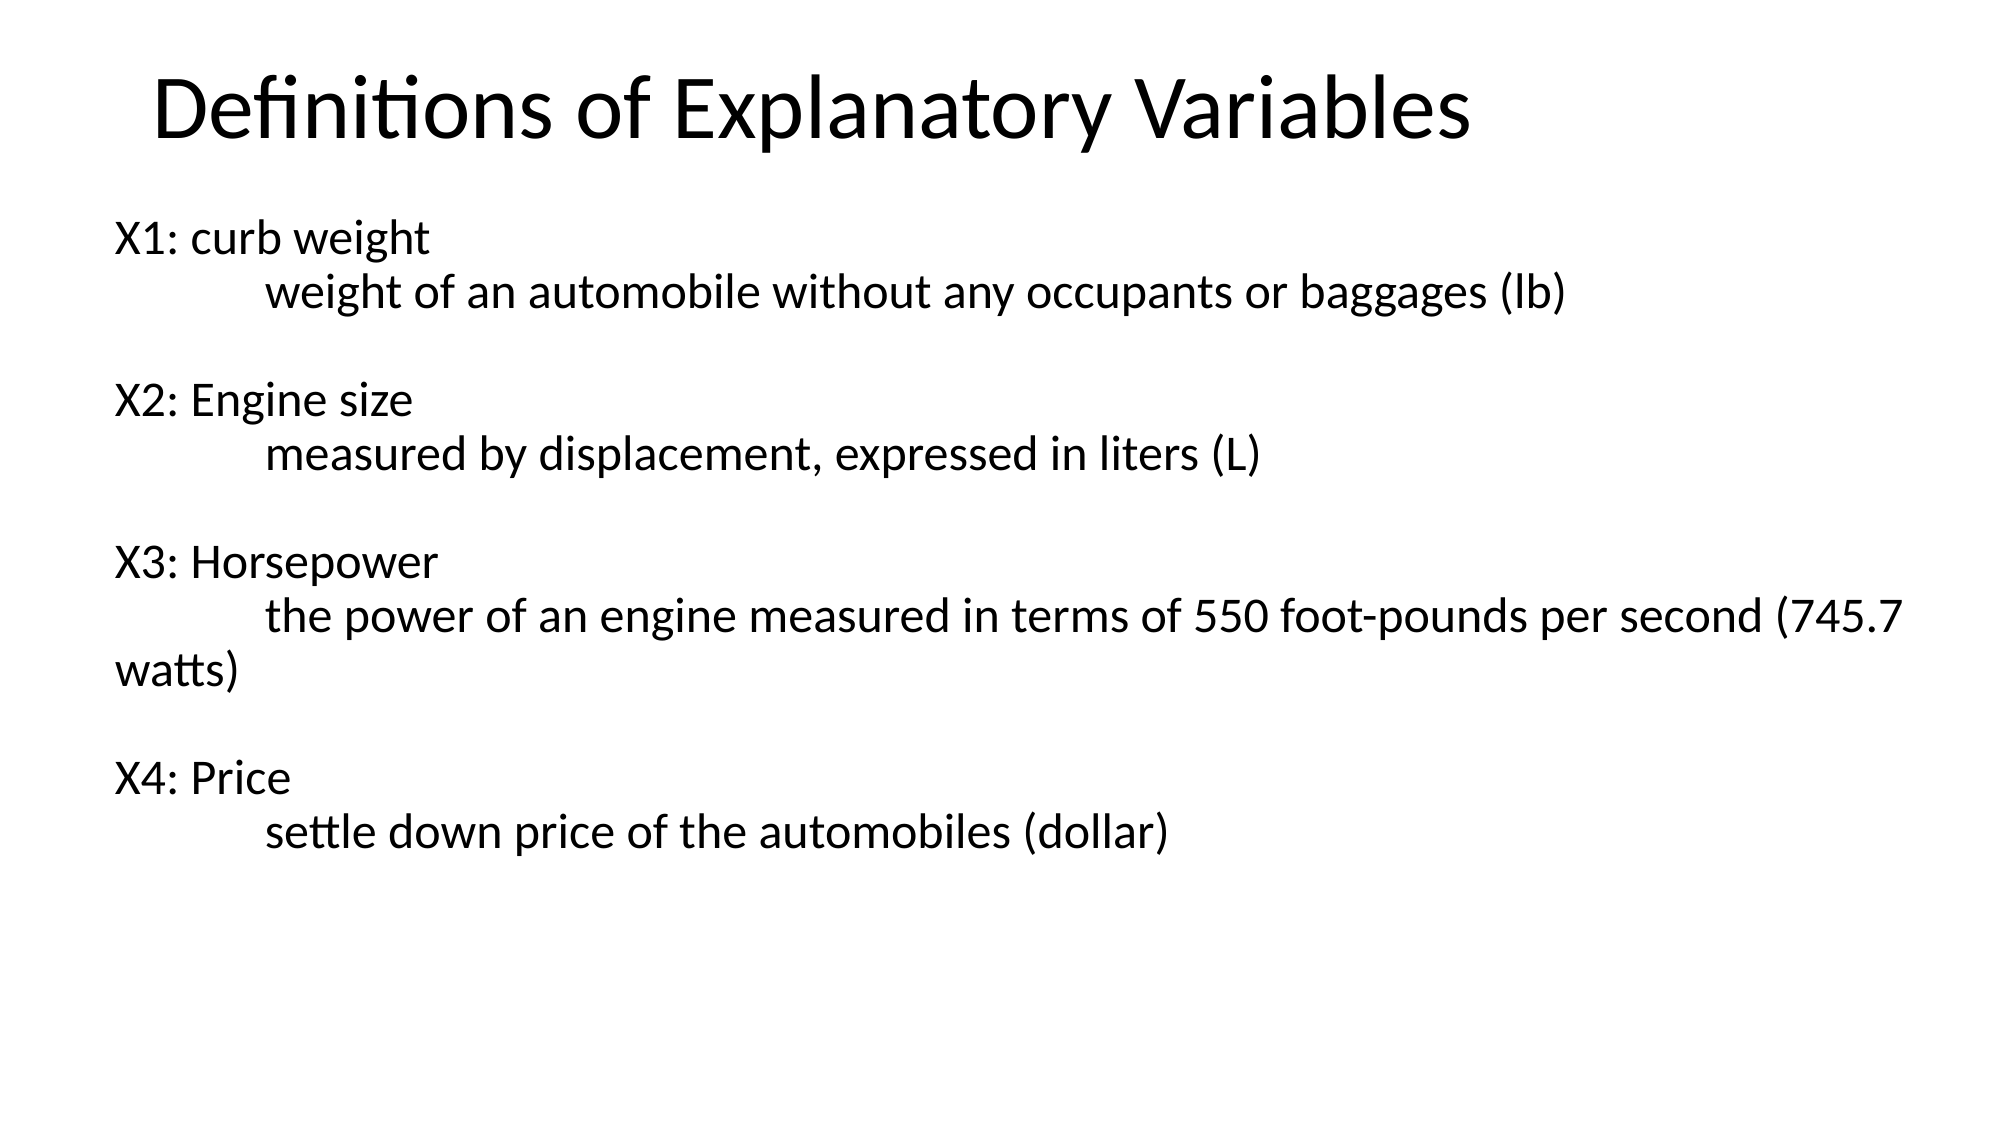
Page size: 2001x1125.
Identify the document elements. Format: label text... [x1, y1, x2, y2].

list X1: curb weight weight of an automobile without any occupants or baggages (lb) X2: Engine size measured by displacement, expressed in liters (L) X3: Horsepower the power of an engine measured in terms of 550 foot-pounds per second (745.7 watts) X4: Price settle down price of the automobiles (dollar) [99, 204, 2000, 1084]
title Definitions of Explanatory Variables [137, 0, 1863, 204]
